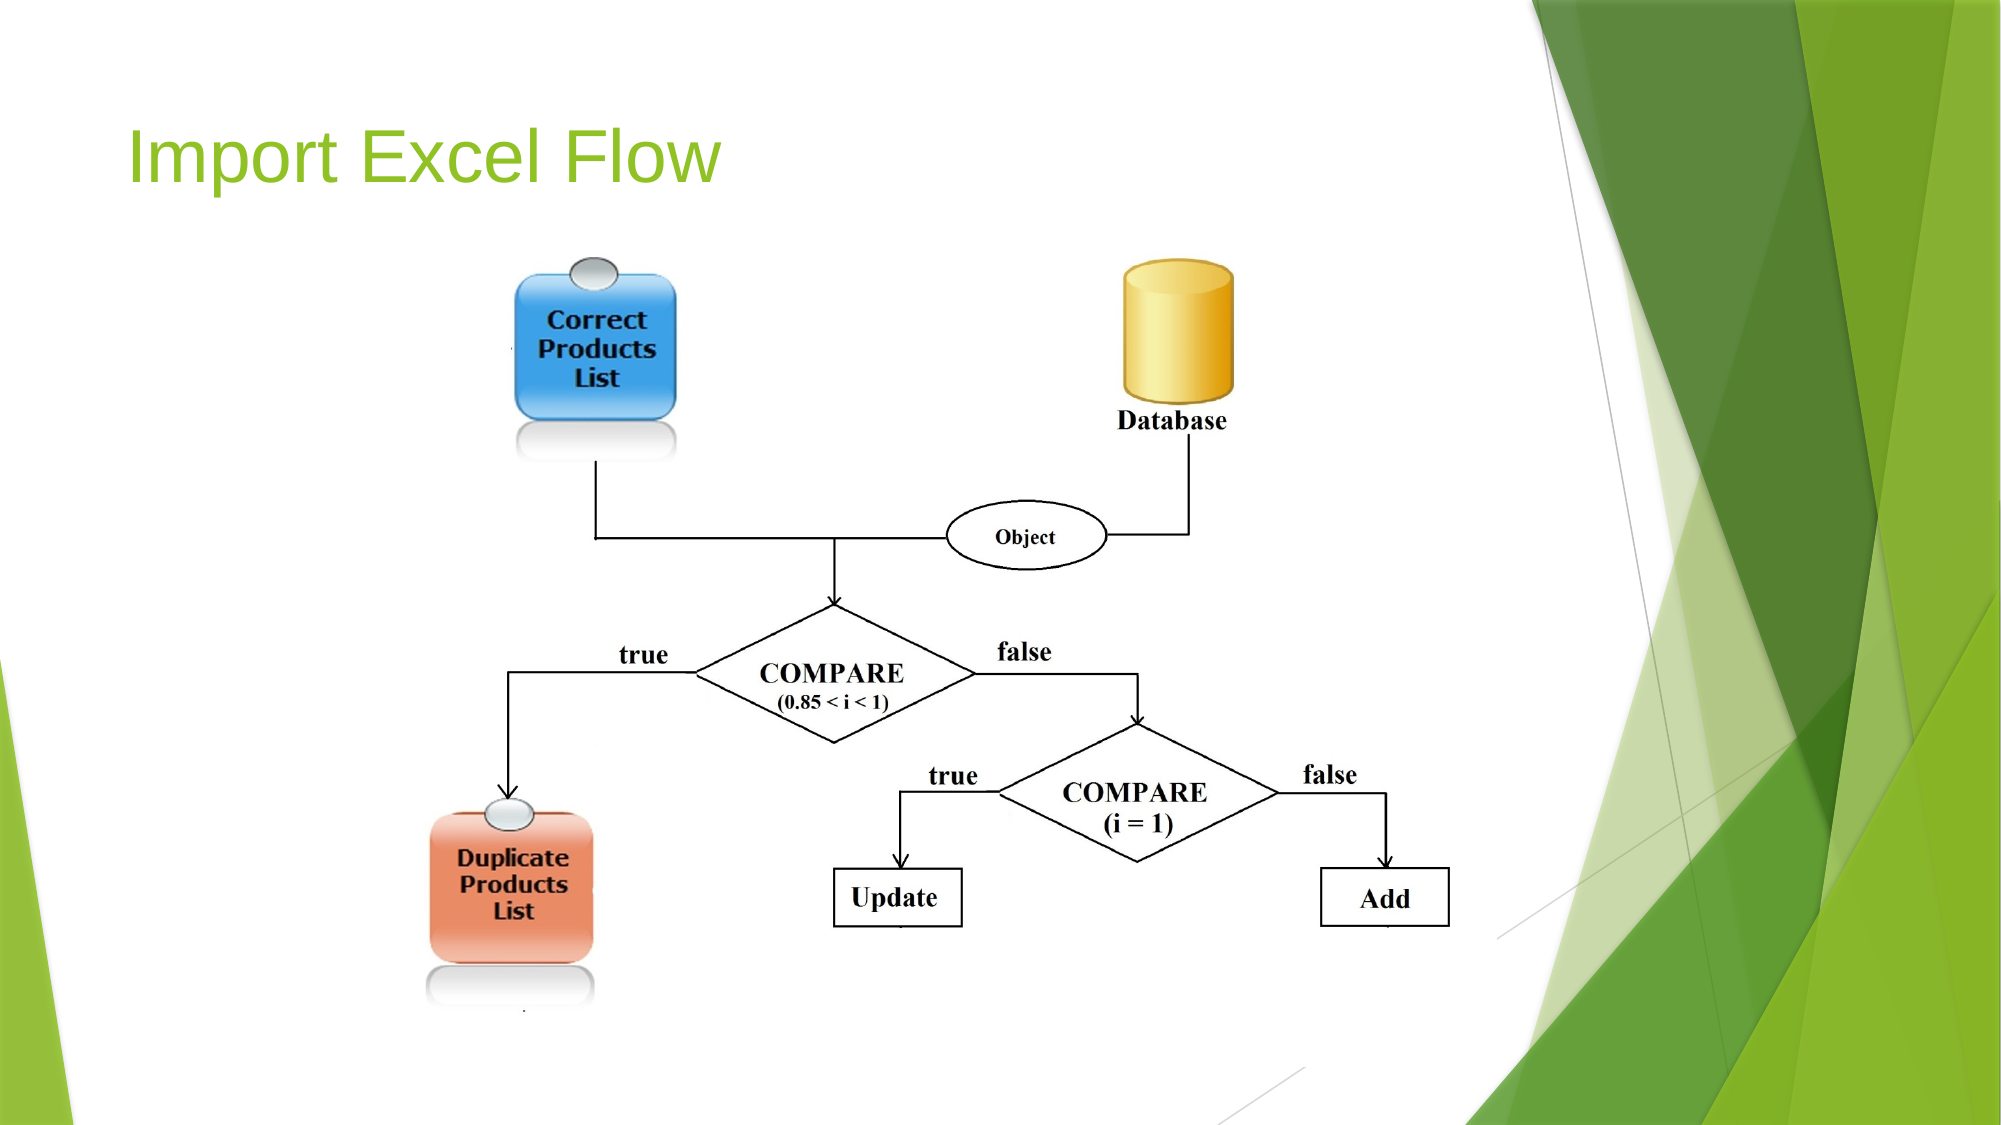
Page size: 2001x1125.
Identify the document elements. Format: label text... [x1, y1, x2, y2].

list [380, 229, 1498, 1068]
title Import Excel Flow [111, 99, 1522, 317]
